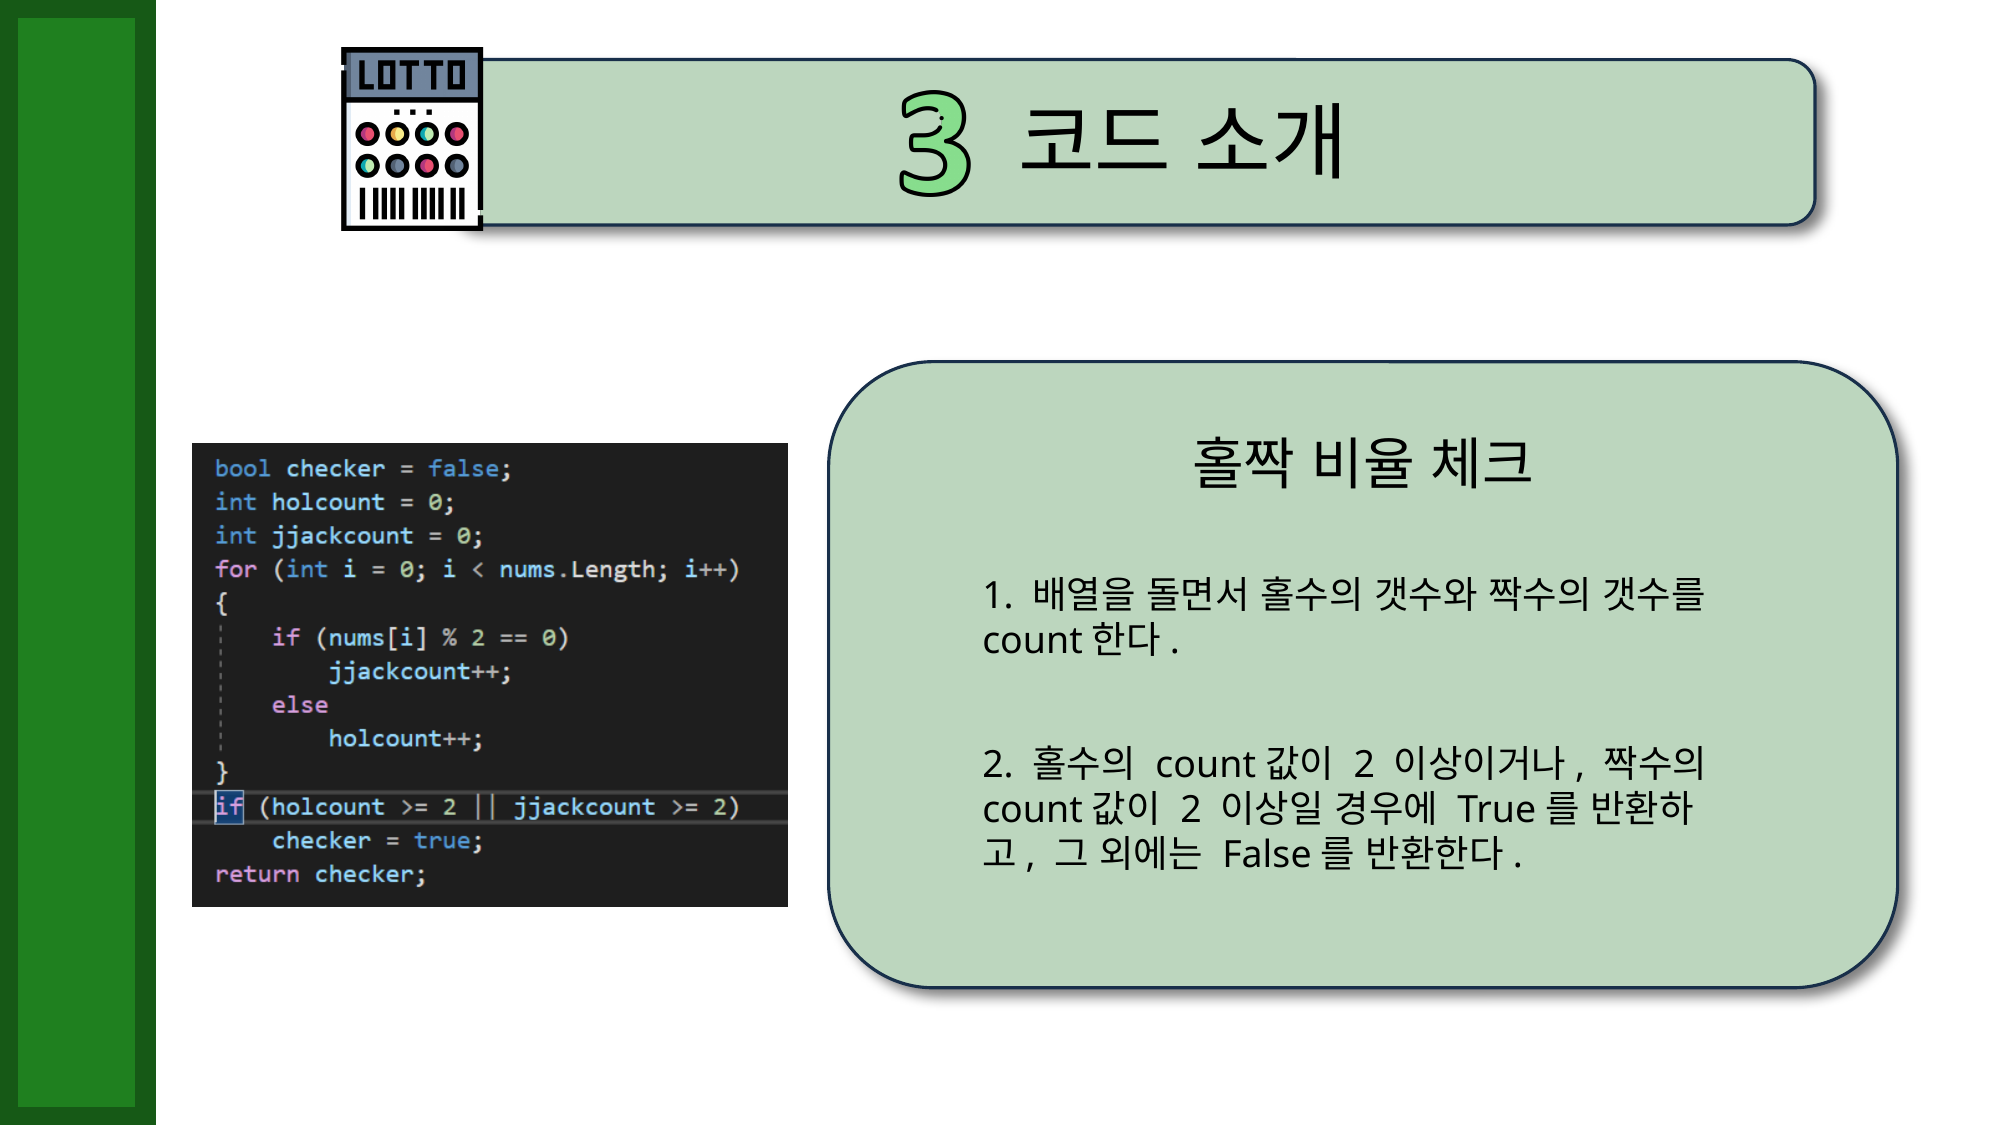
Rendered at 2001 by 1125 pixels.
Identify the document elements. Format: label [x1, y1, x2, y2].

text_box [320, 47, 1816, 232]
text_box [6, 6, 147, 1119]
picture [191, 442, 788, 907]
text_box [828, 361, 1899, 989]
